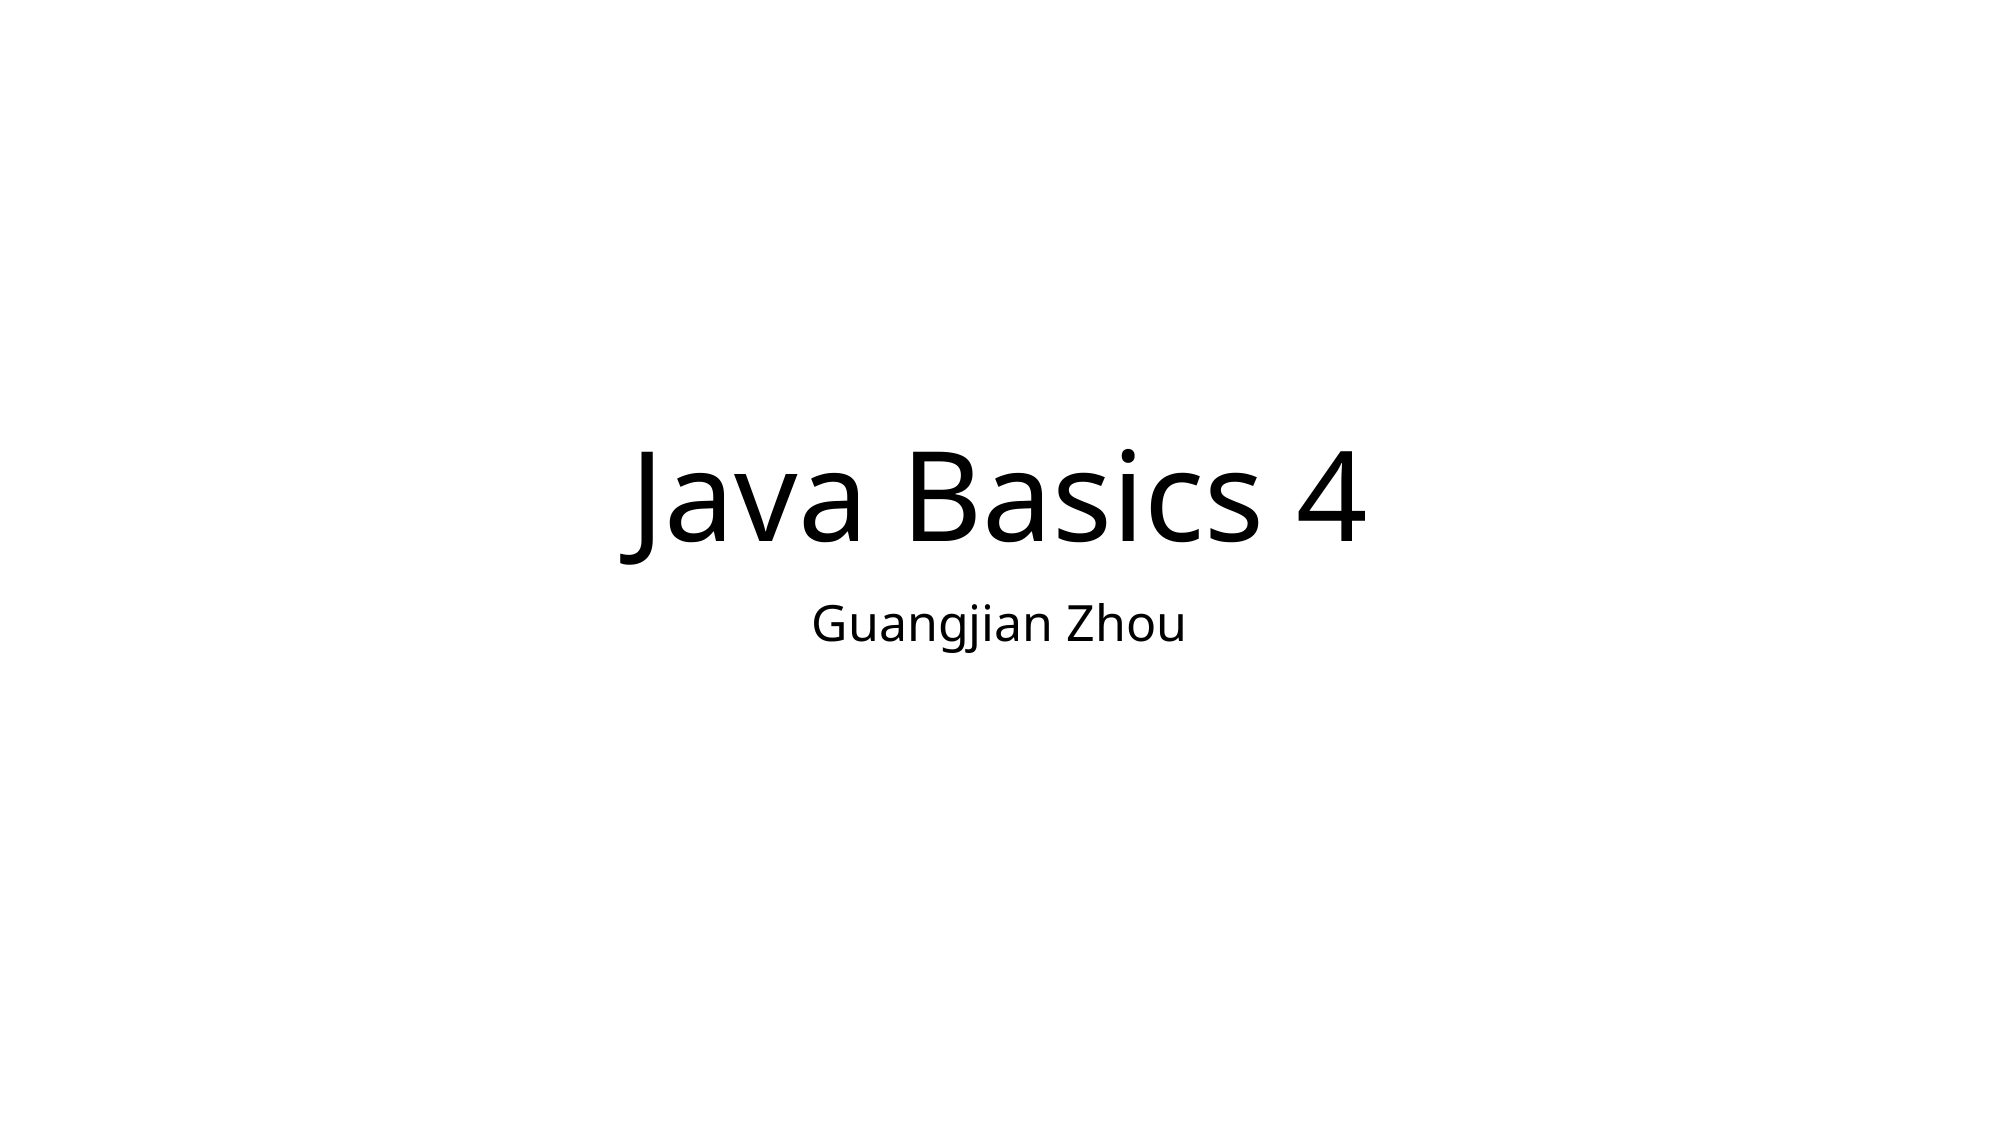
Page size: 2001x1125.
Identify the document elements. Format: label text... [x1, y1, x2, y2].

subtitle Guangjian Zhou [249, 590, 1750, 863]
title Java Basics 4 [249, 184, 1750, 576]
